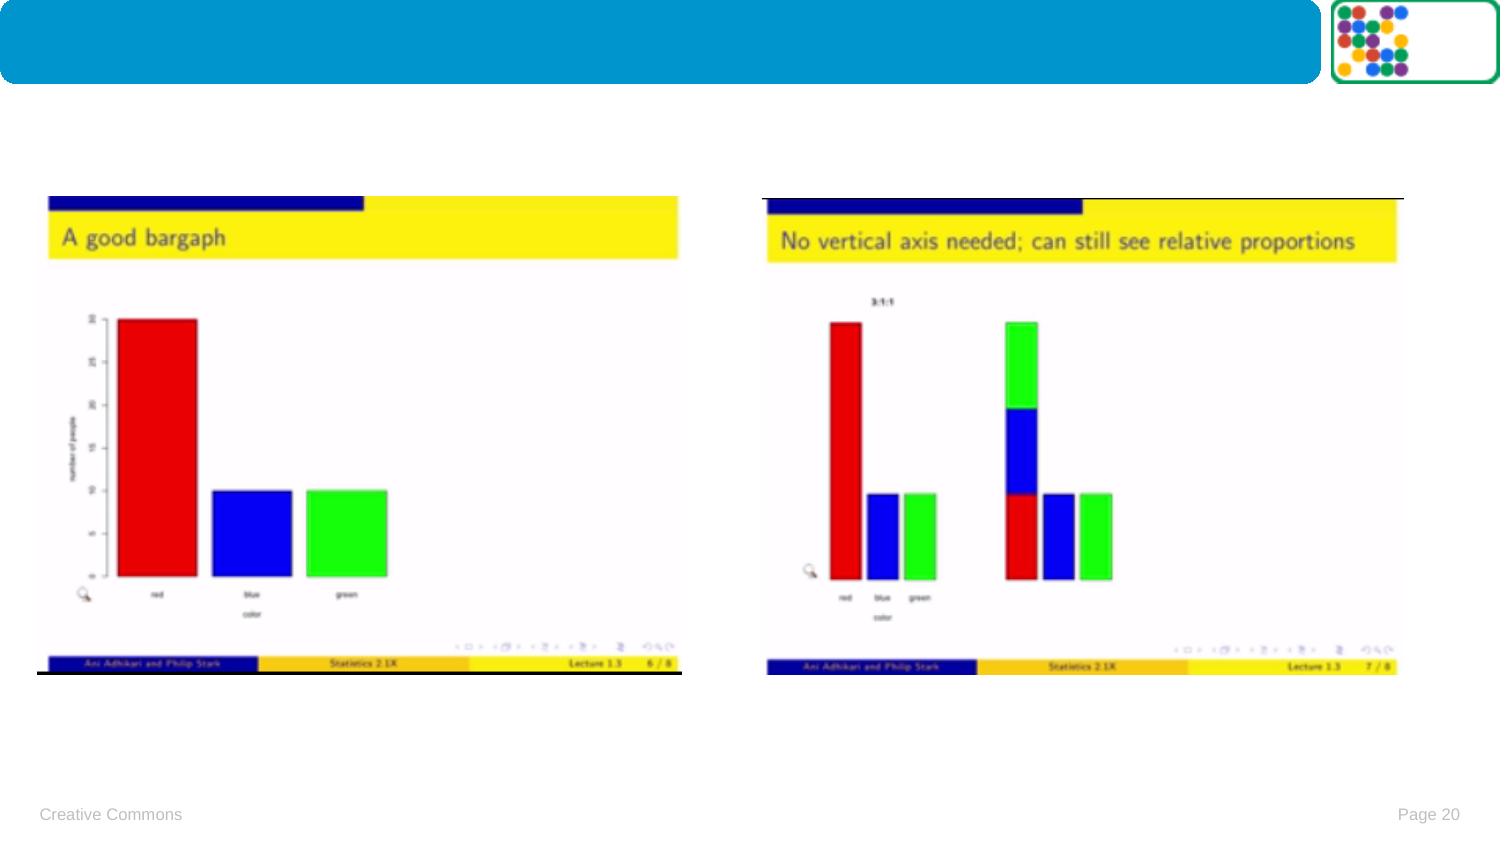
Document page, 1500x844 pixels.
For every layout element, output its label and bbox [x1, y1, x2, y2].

picture [0, 0, 6, 8]
picture [762, 198, 1404, 676]
picture [0, 75, 8, 84]
picture [37, 196, 682, 676]
picture [1312, 0, 1500, 84]
